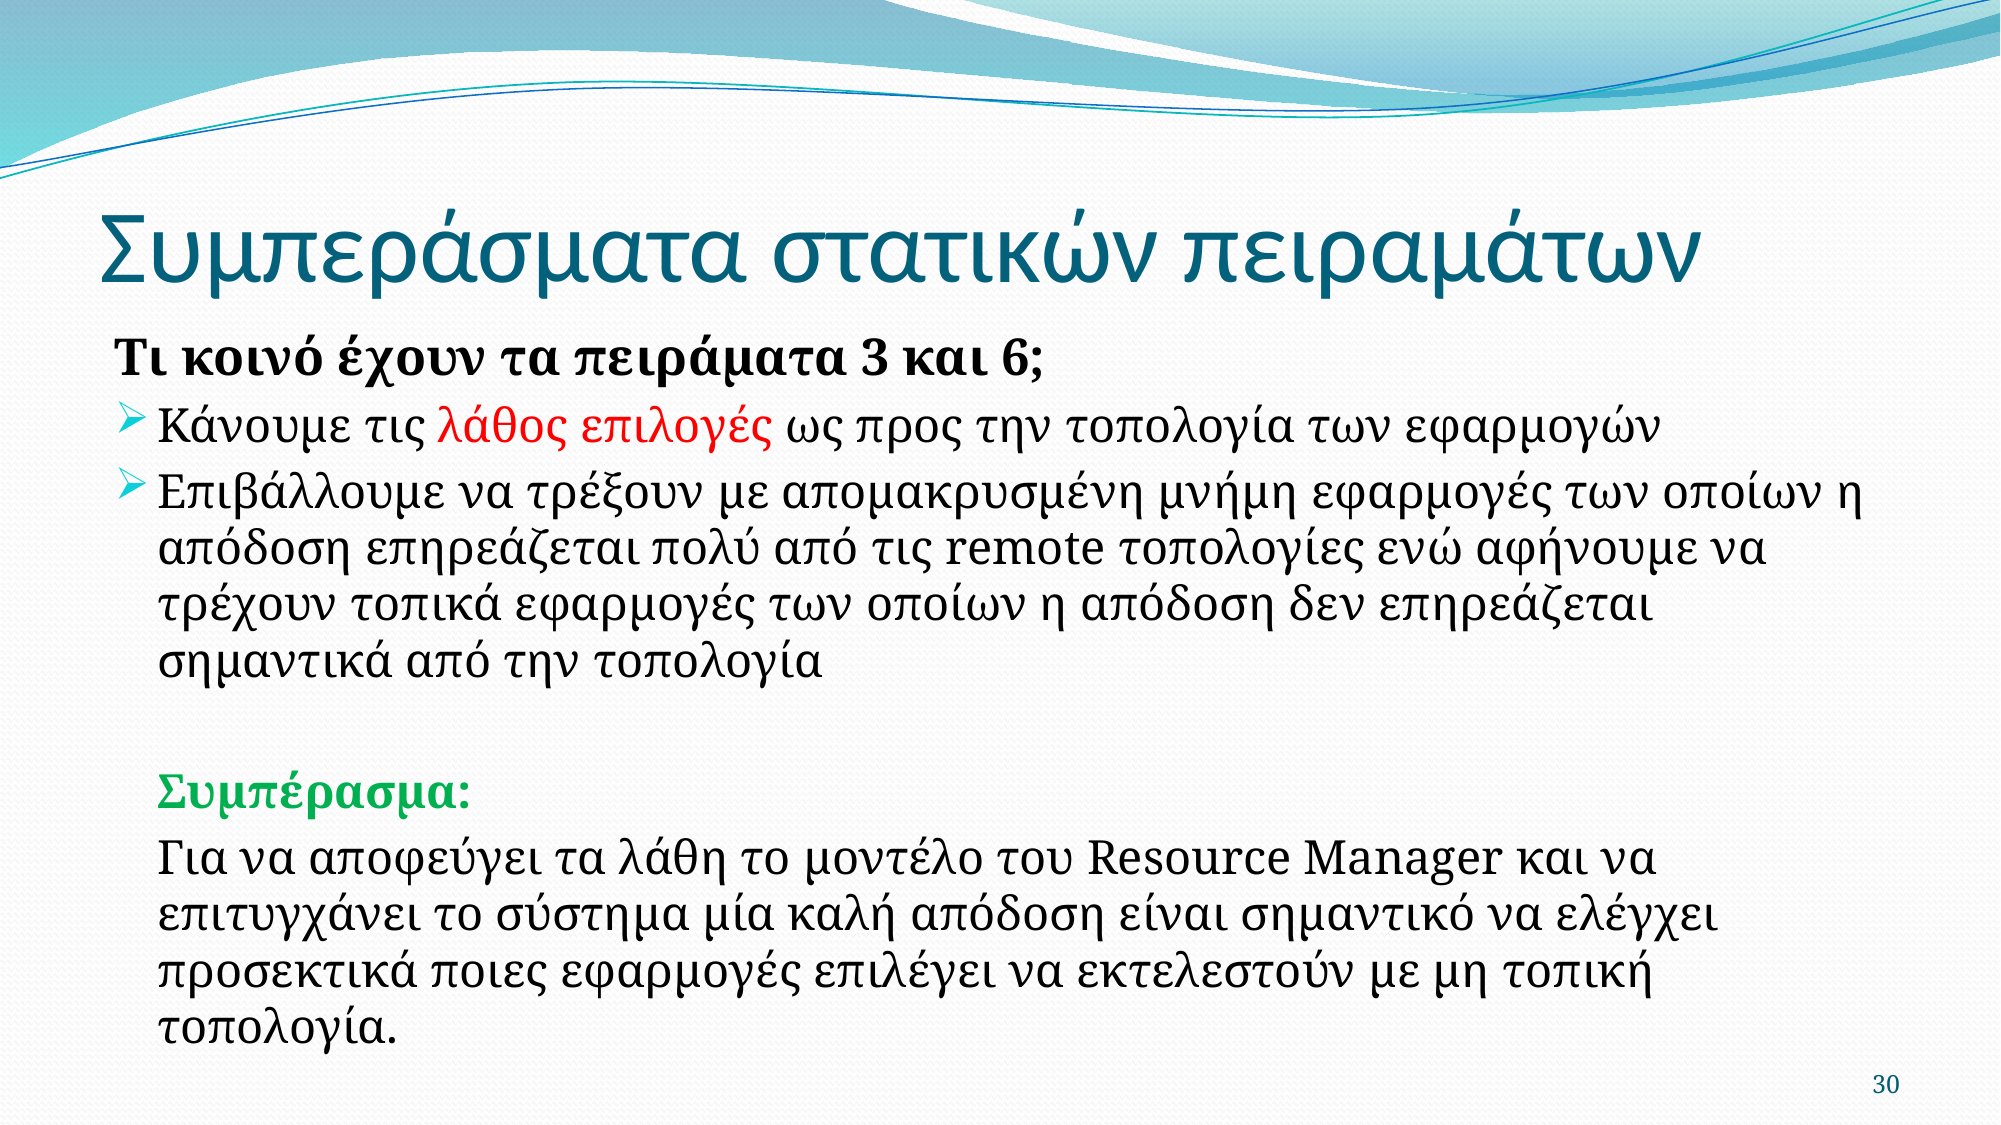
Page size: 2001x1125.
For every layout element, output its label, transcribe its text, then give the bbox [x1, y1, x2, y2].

title Συμπεράσματα στατικών πειραμάτων [99, 115, 1900, 303]
slide_number 30 [1733, 1042, 1900, 1103]
list Τι κοινό έχουν τα πειράματα 3 και 6; Κάνουμε τις λάθος επιλογές ως προς την τοπολογία των εφαρμογών Επιβάλλουμε να τρέξουν με απομακρυσμένη μνήμη εφαρμογές των οποίων η απόδοση επηρεάζεται πολύ από τις remote τοπολογίες ενώ αφήνουμε να τρέχουν τοπικά εφαρμογές των οποίων η απόδοση δεν επηρεάζεται σημαντικά από την τοπολογία Συμπέρασμα: Για να αποφεύγει τα λάθη το μοντέλο του Resource Manager και να επιτυγχάνει το σύστημα μία καλή απόδοση είναι σημαντικό να ελέγχει προσεκτικά ποιες εφαρμογές επιλέγει να εκτελεστούν με μη τοπική τοπολογία. [99, 317, 1900, 1068]
